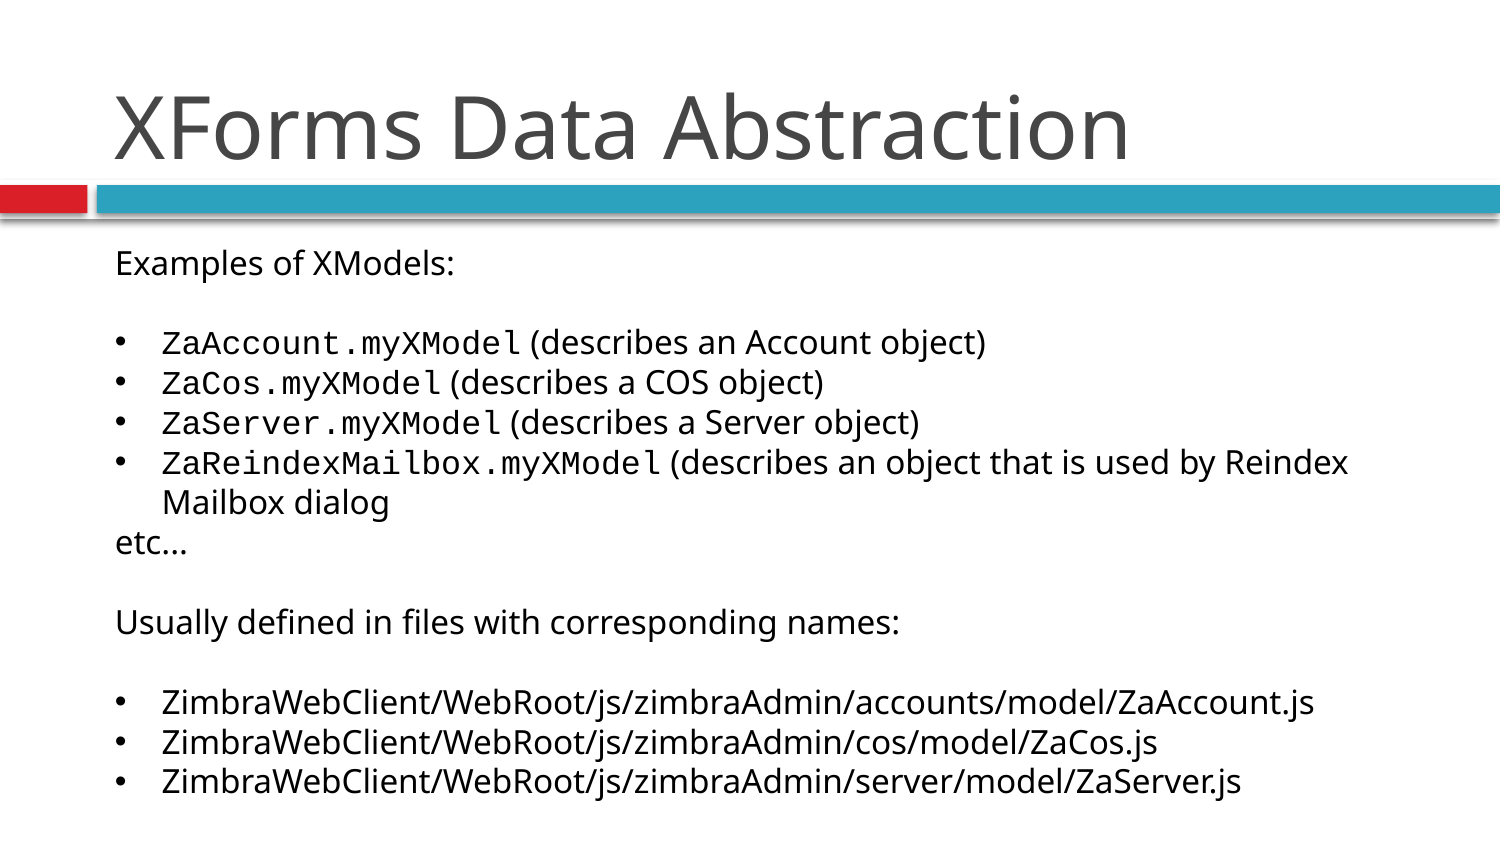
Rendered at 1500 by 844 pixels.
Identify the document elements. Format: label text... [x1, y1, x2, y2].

title XForms Data Abstraction [99, 19, 1438, 185]
text_box Examples of XModels: ZaAccount.myXModel (describes an Account object) ZaCos.myXModel (describes a COS object) ZaServer.myXModel (describes a Server object) ZaReindexMailbox.myXModel (describes an object that is used by Reindex Mailbox dialog etc... Usually defined in files with corresponding names: ZimbraWebClient/WebRoot/js/zimbraAdmin/accounts/model/ZaAccount.js ZimbraWebClient/WebRoot/js/zimbraAdmin/cos/model/ZaCos.js ZimbraWebClient/WebRoot/js/zimbraAdmin/server/model/ZaServer.js [99, 234, 1475, 844]
